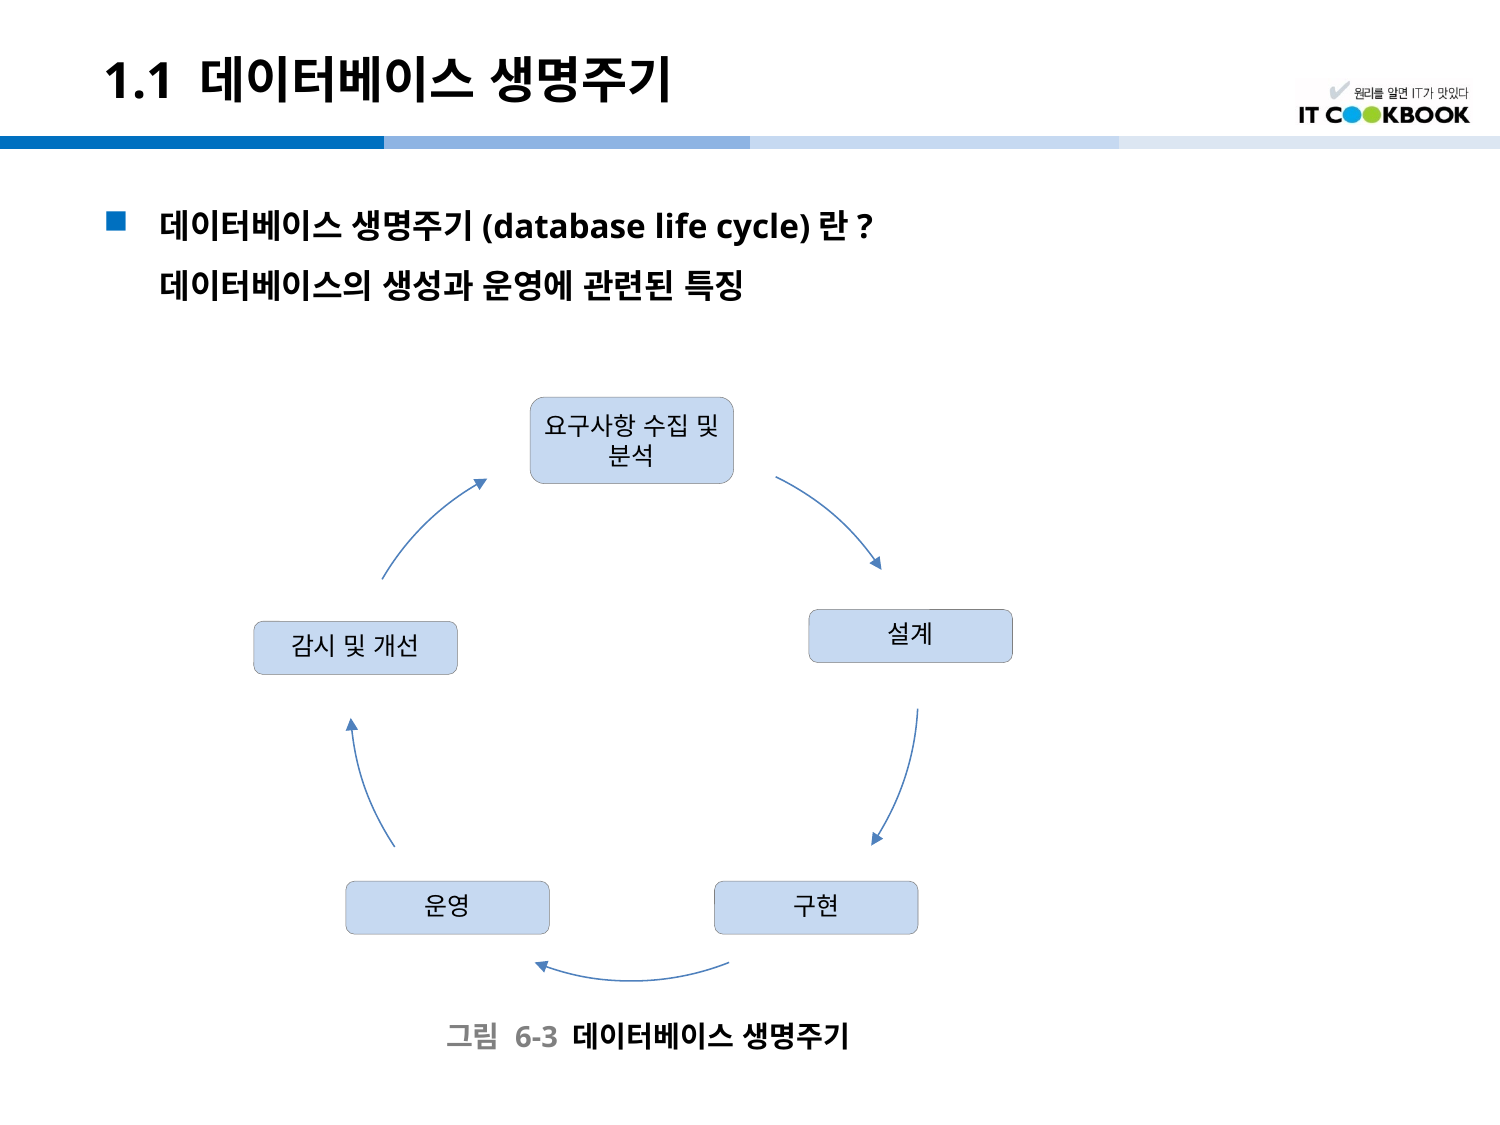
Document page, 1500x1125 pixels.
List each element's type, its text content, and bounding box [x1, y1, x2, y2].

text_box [159, 385, 1105, 1005]
text_box 그림 6-3 데이터베이스 생명주기 [431, 1013, 739, 1060]
list 데이터베이스 생명주기(database life cycle)란? 데이터베이스의 생성과 운영에 관련된 특징 [88, 177, 1412, 1077]
picture [1295, 78, 1473, 125]
title 1.1 데이터베이스 생명주기 [88, 32, 1330, 124]
